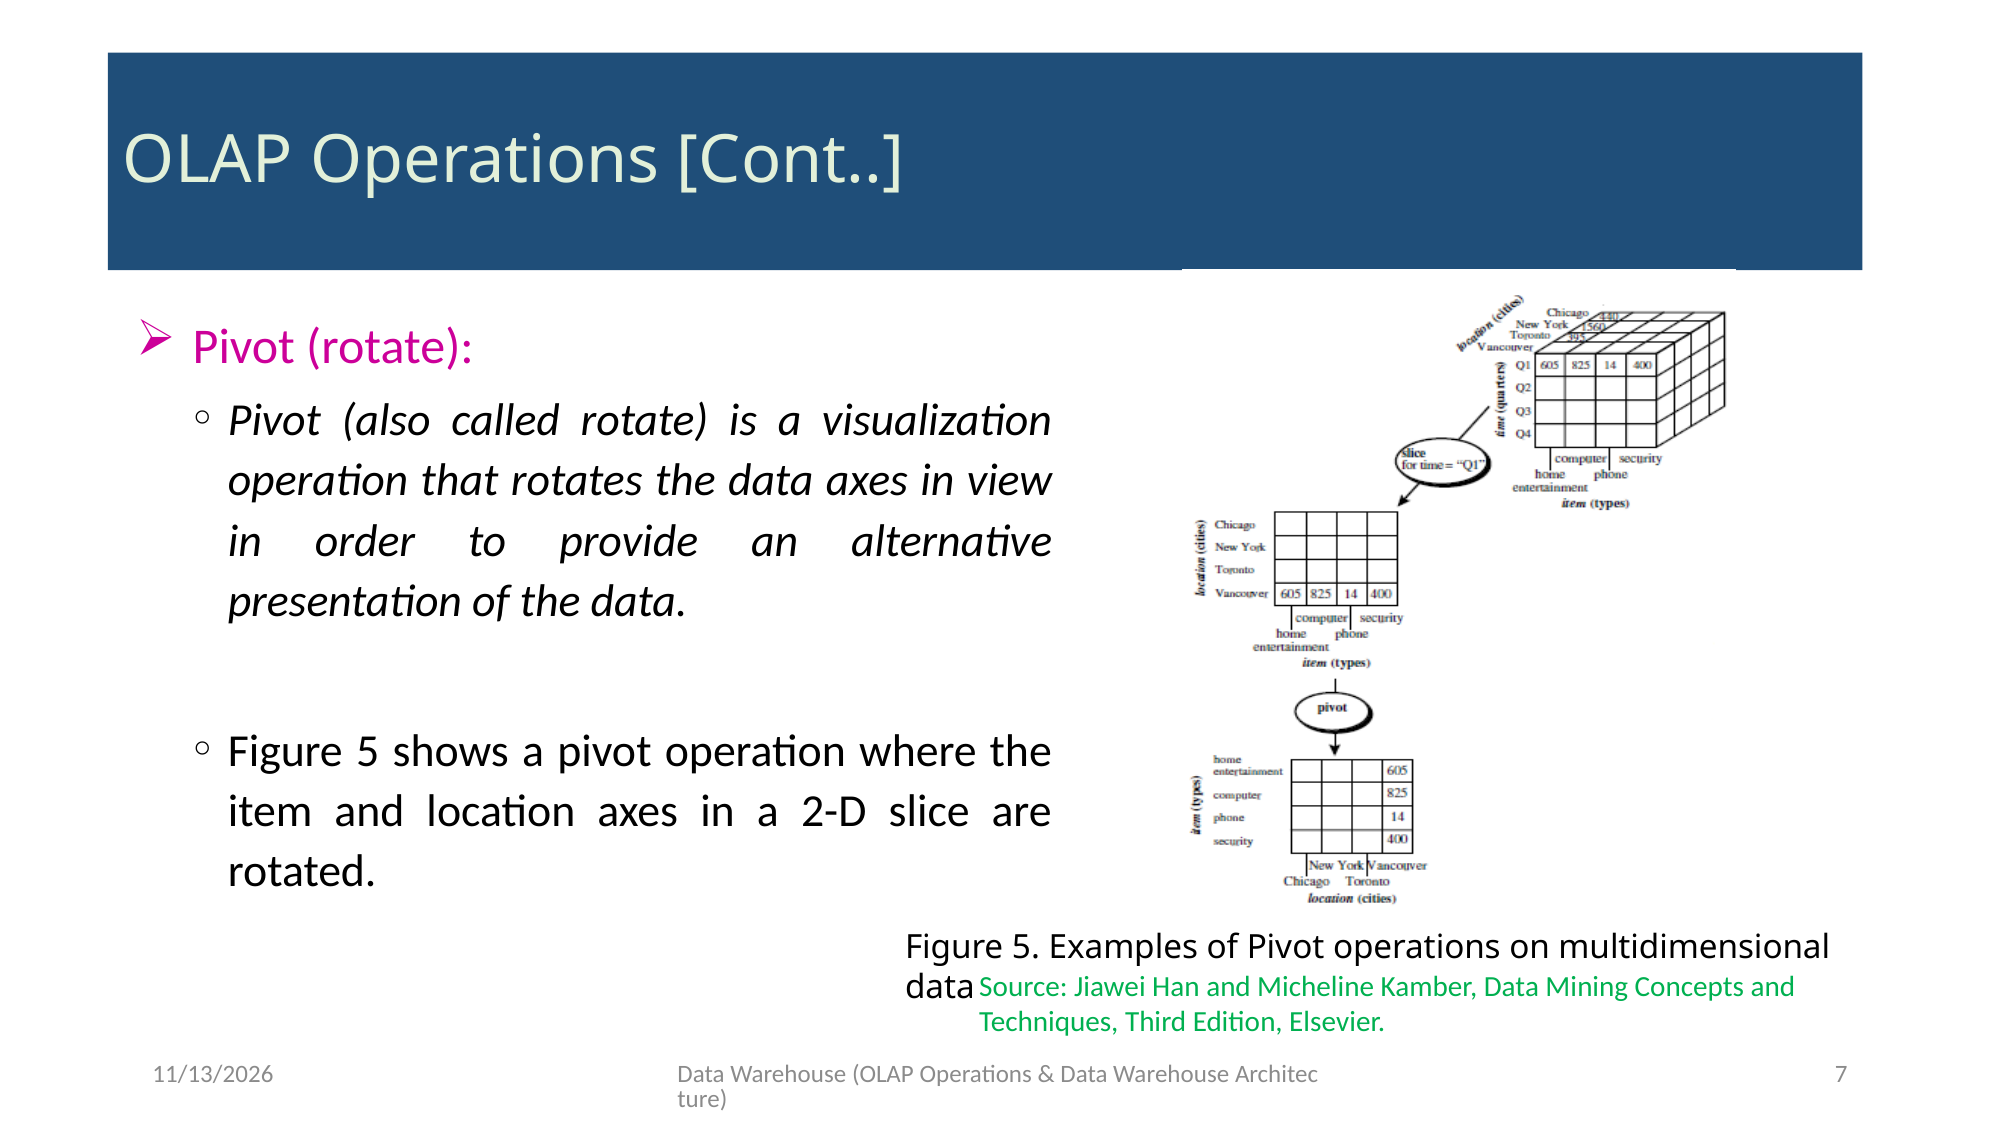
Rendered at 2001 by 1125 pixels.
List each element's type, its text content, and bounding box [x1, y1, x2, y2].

text_box Figure 5. Examples of Pivot operations on multidimensional data [890, 918, 1890, 1013]
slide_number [137, 1042, 588, 1103]
footer Data Warehouse (OLAP Operations & Data Warehouse Architecture) [662, 1042, 1338, 1103]
title OLAP Operations [Cont..] [107, 52, 1863, 271]
list Pivot (rotate): Pivot (also called rotate) is a visualization operation that rotates the data axes in view in order to provide an alternative presentation of the data. Figure 5 shows a pivot operation where the item and location axes in a 2-D slice are rotated. [107, 299, 1068, 1014]
text_box Source: Jiawei Han and Micheline Kamber, Data Mining Concepts and Techniques, Third Edition, Elsevier. [964, 960, 1925, 1046]
picture [1182, 269, 1736, 920]
slide_number 7 [1412, 1046, 1863, 1103]
